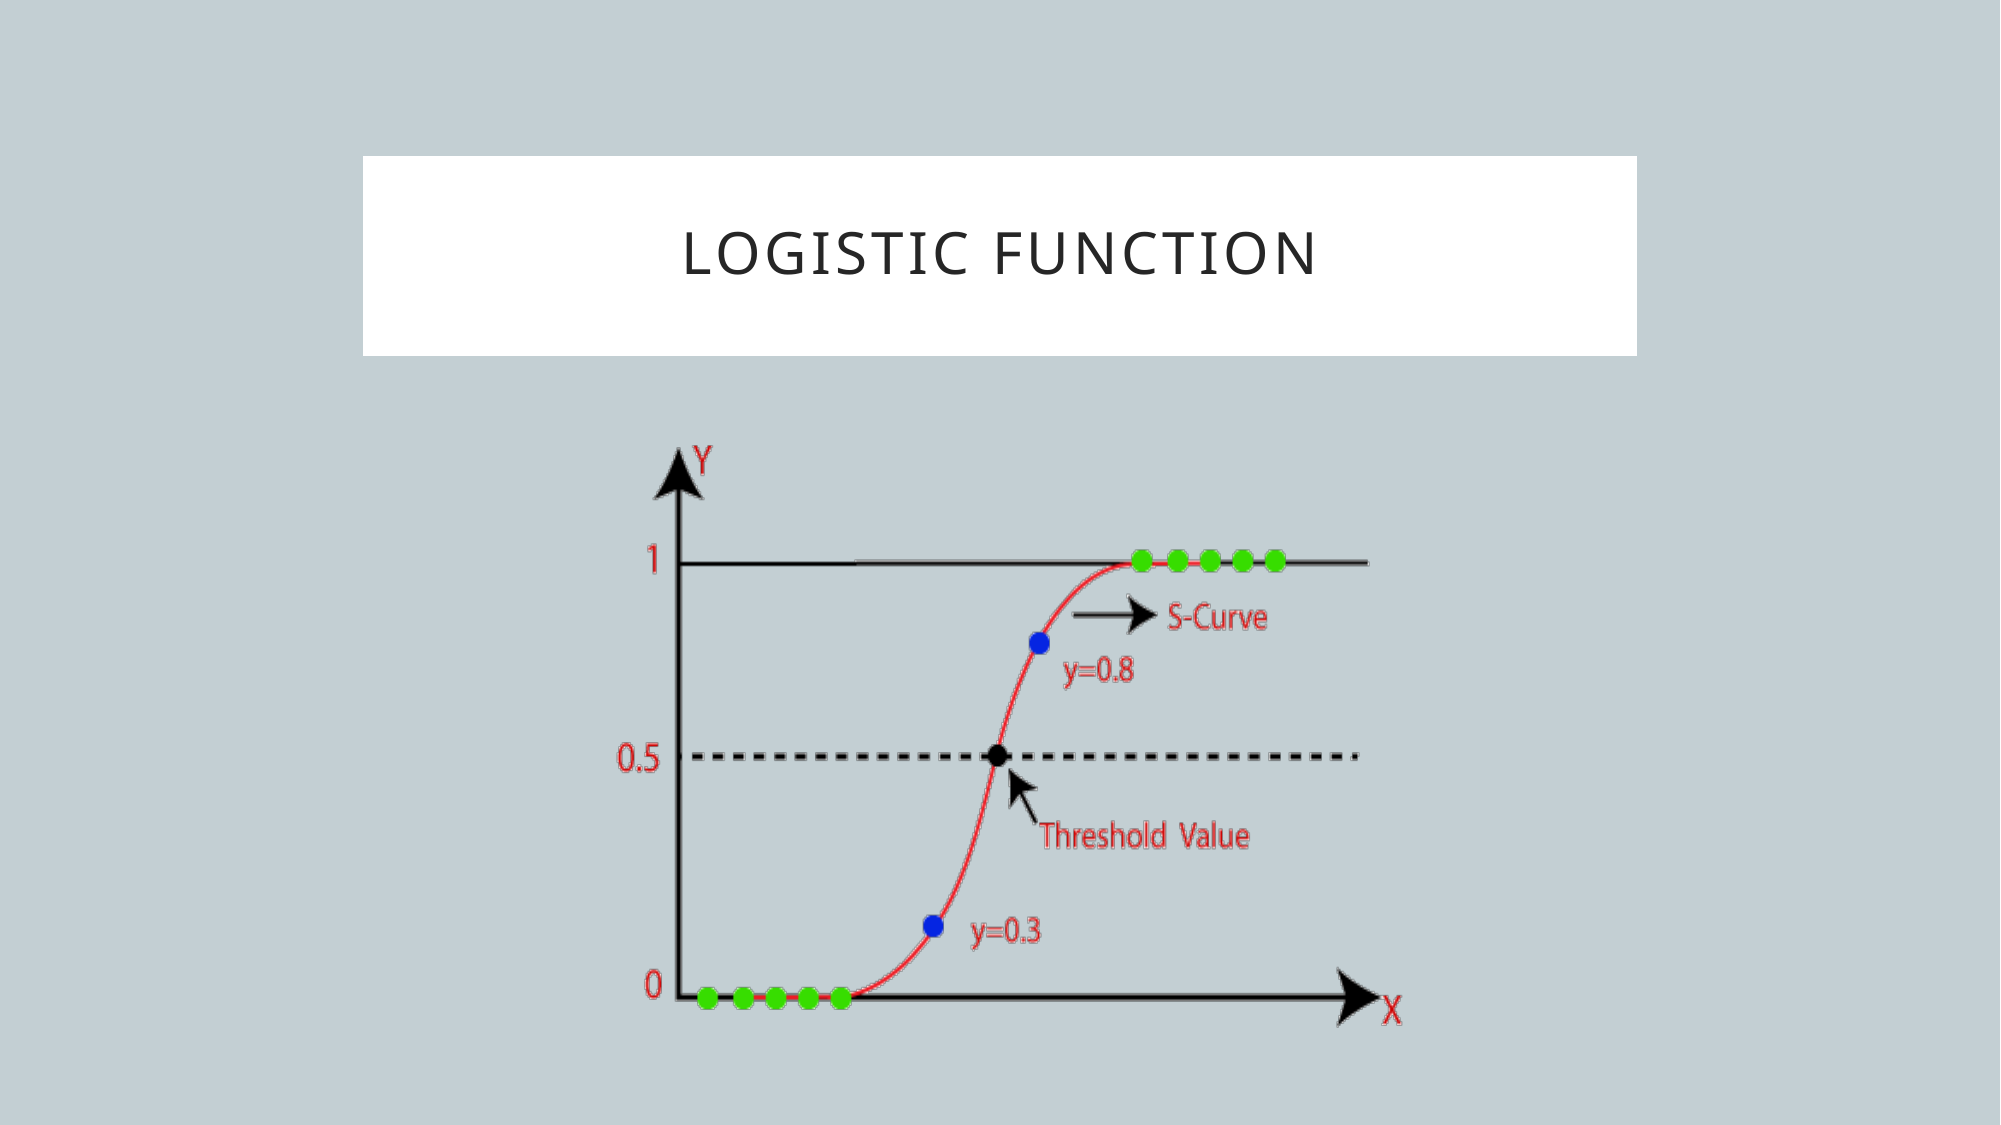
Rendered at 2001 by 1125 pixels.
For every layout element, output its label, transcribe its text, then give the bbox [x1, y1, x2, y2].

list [590, 434, 1445, 1036]
title Logistic Function [363, 156, 1637, 356]
